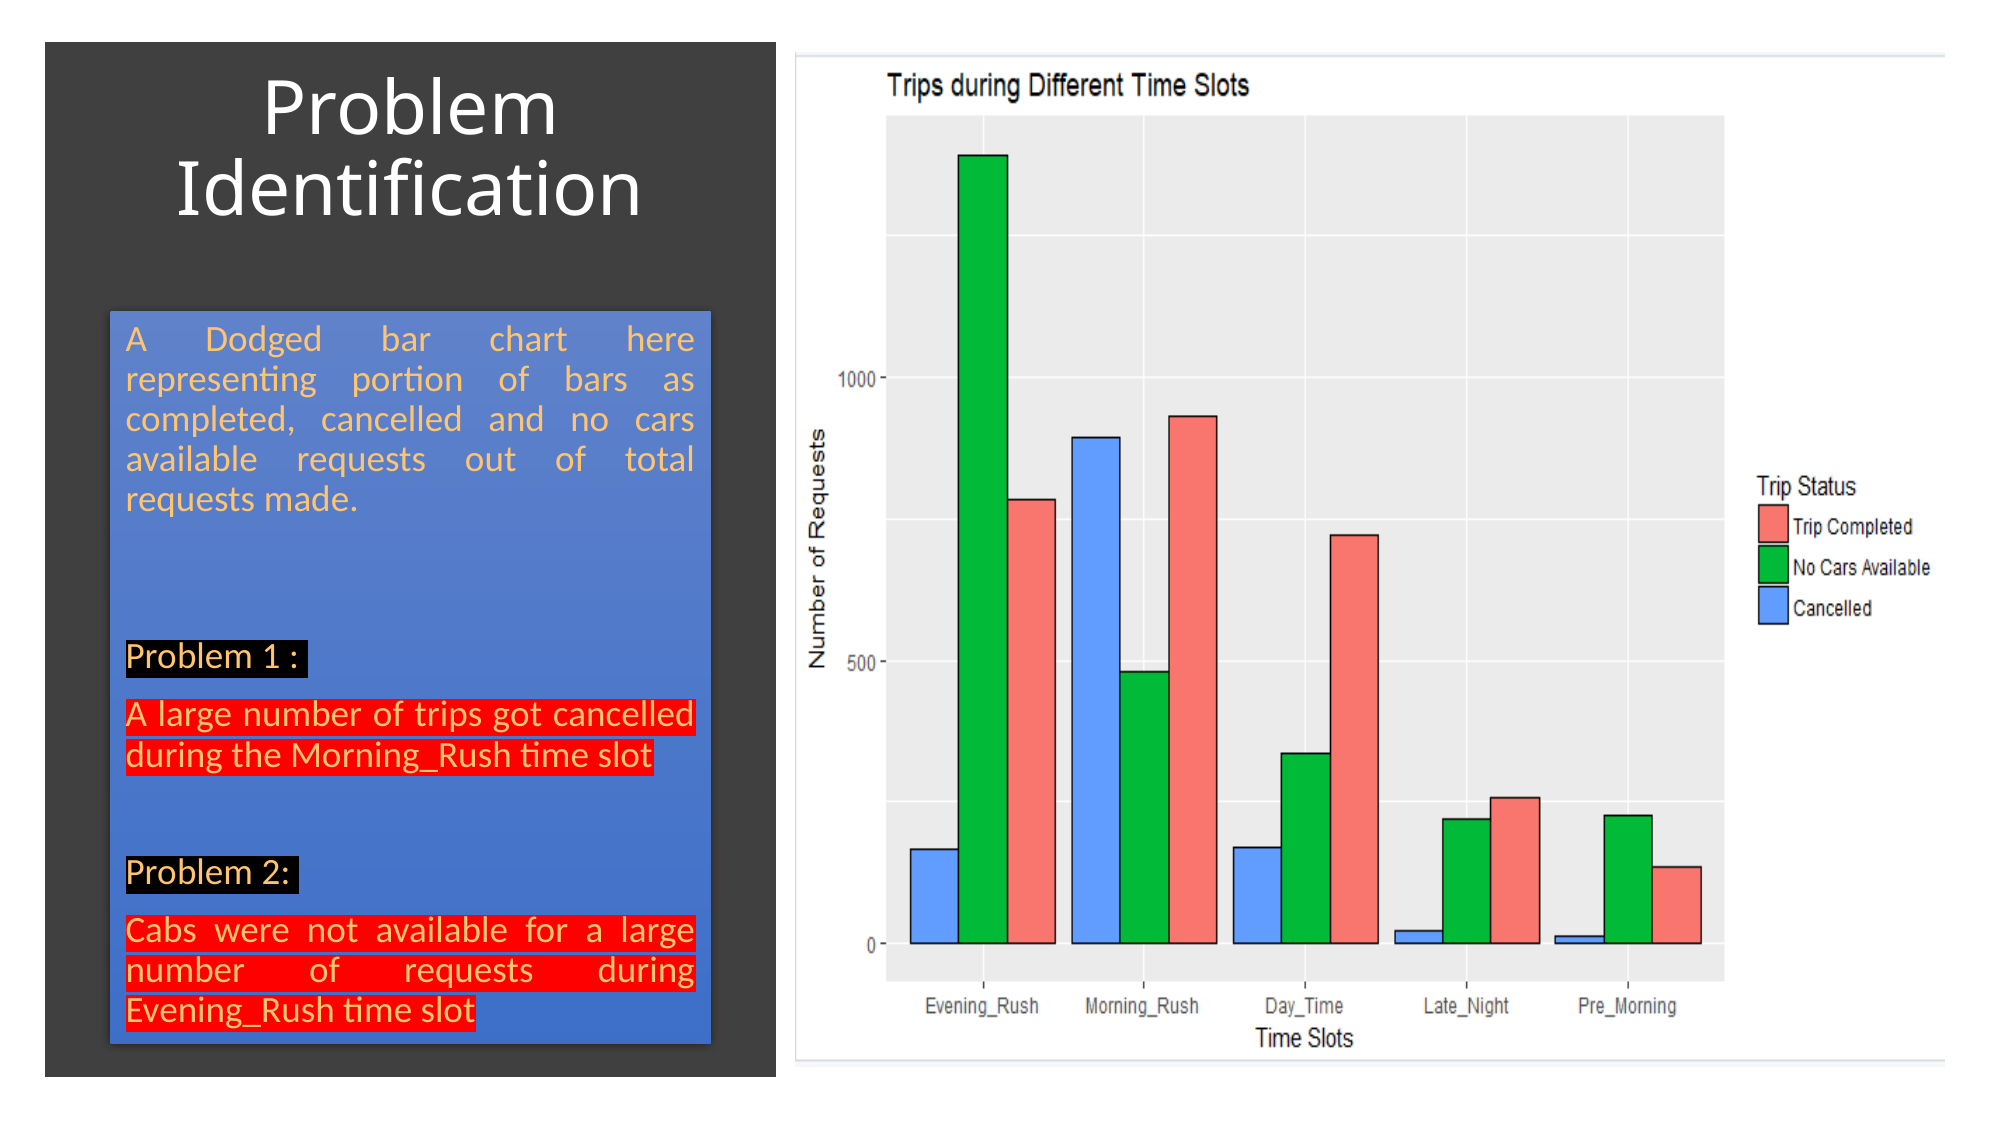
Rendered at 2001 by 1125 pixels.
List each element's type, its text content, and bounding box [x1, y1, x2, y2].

picture [795, 52, 1945, 1067]
text_box [54, 52, 767, 1067]
title Problem Identification [110, 58, 711, 240]
subtitle A Dodged bar chart here representing portion of bars as completed, cancelled and no cars available requests out of total requests made. Problem 1 : A large number of trips got cancelled during the Morning_Rush time slot Problem 2: Cabs were not available for a large number of requests during Evening_Rush time slot [110, 311, 711, 1044]
